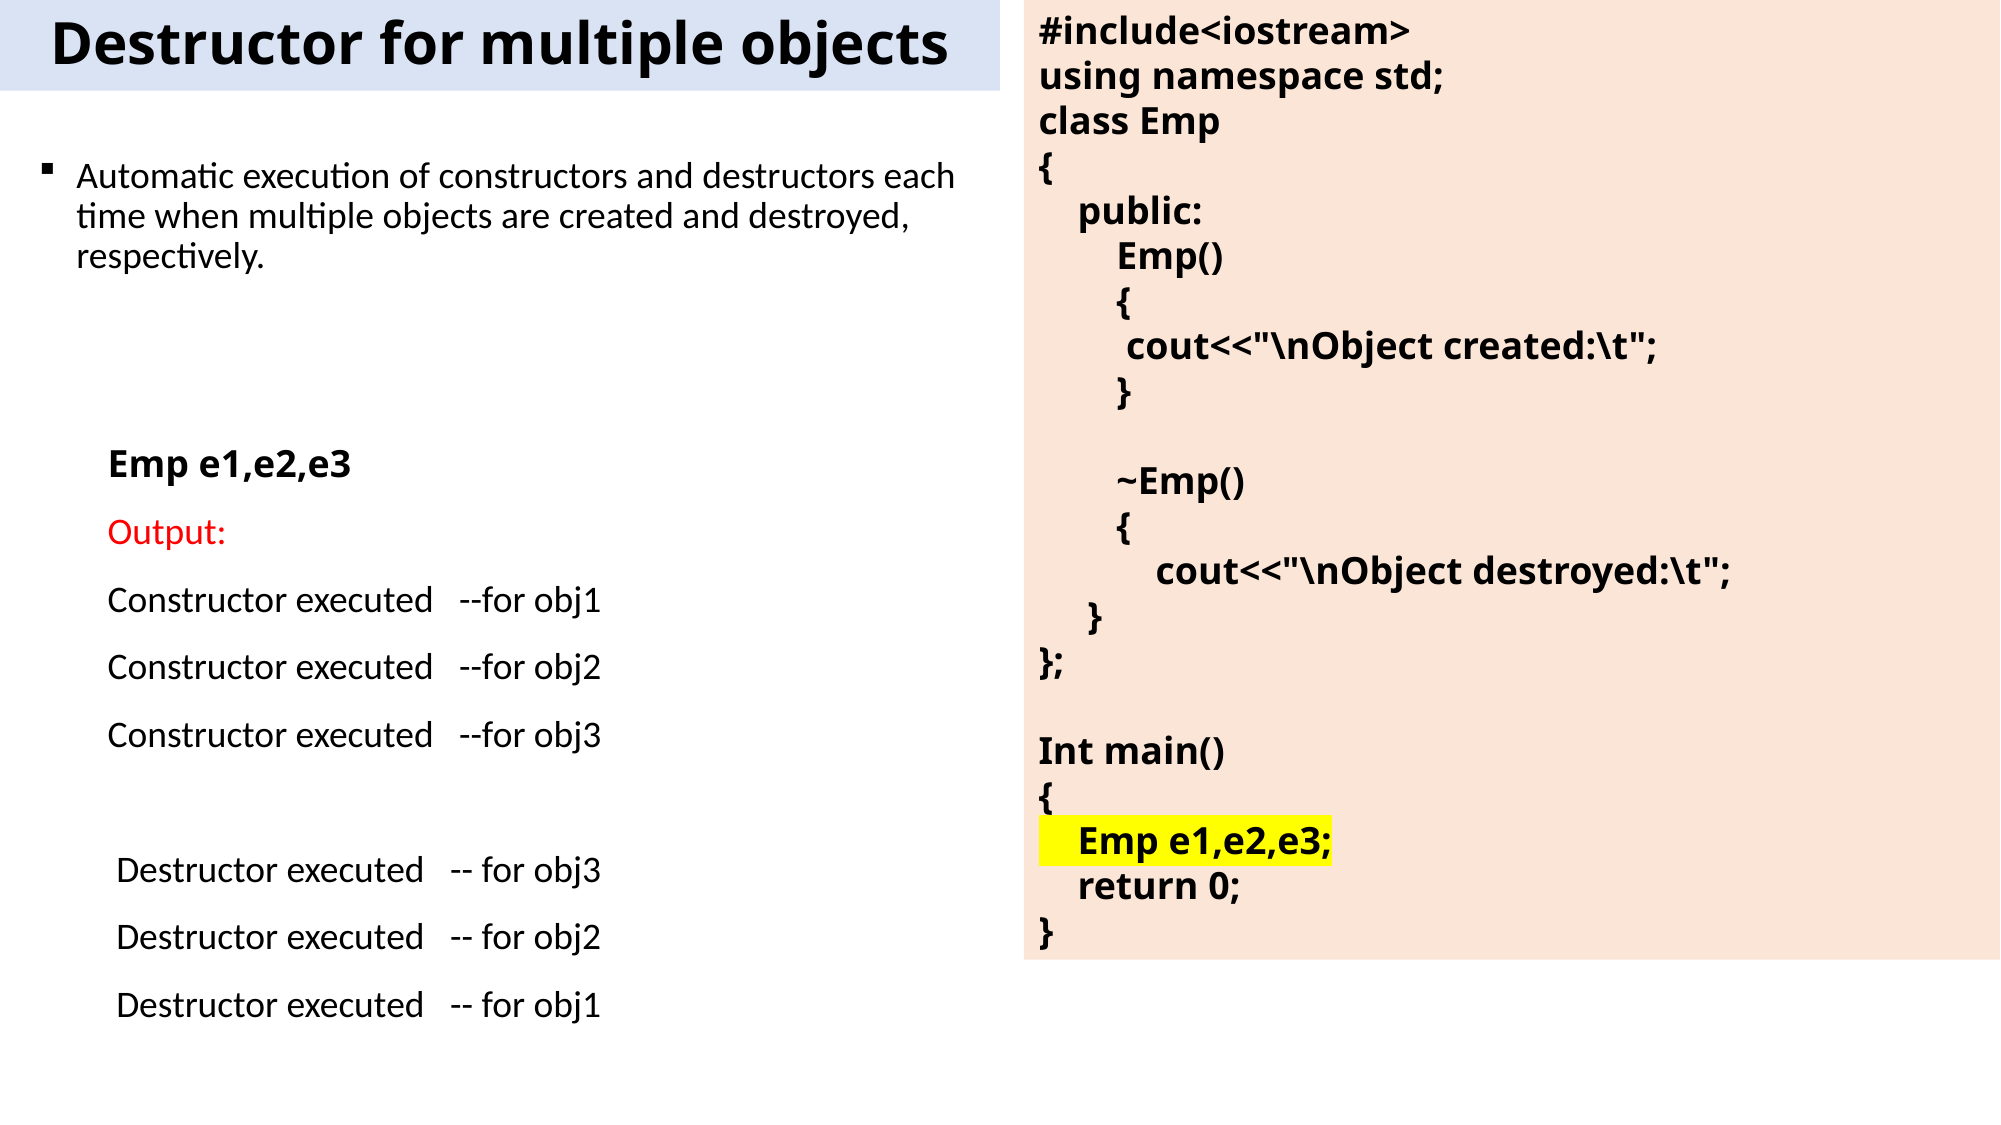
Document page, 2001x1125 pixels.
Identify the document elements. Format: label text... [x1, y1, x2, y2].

list Automatic execution of constructors and destructors each time when multiple objects are created and destroyed, respectively. [23, 148, 977, 332]
text_box #include<iostream> using namespace std; class Emp { public: Emp() { cout<<"\nObject created:\t"; } ~Emp() { cout<<"\nObject destroyed:\t"; } }; Int main() { Emp e1,e2,e3; return 0; } [1023, 0, 2000, 960]
title Destructor for multiple objects [0, 0, 1000, 91]
text_box Emp e1,e2,e3 Output: Constructor executed --for obj1 Constructor executed --for obj2 Constructor executed --for obj3 Destructor executed -- for obj3 Destructor executed -- for obj2 Destructor executed -- for obj1 [92, 409, 706, 1100]
